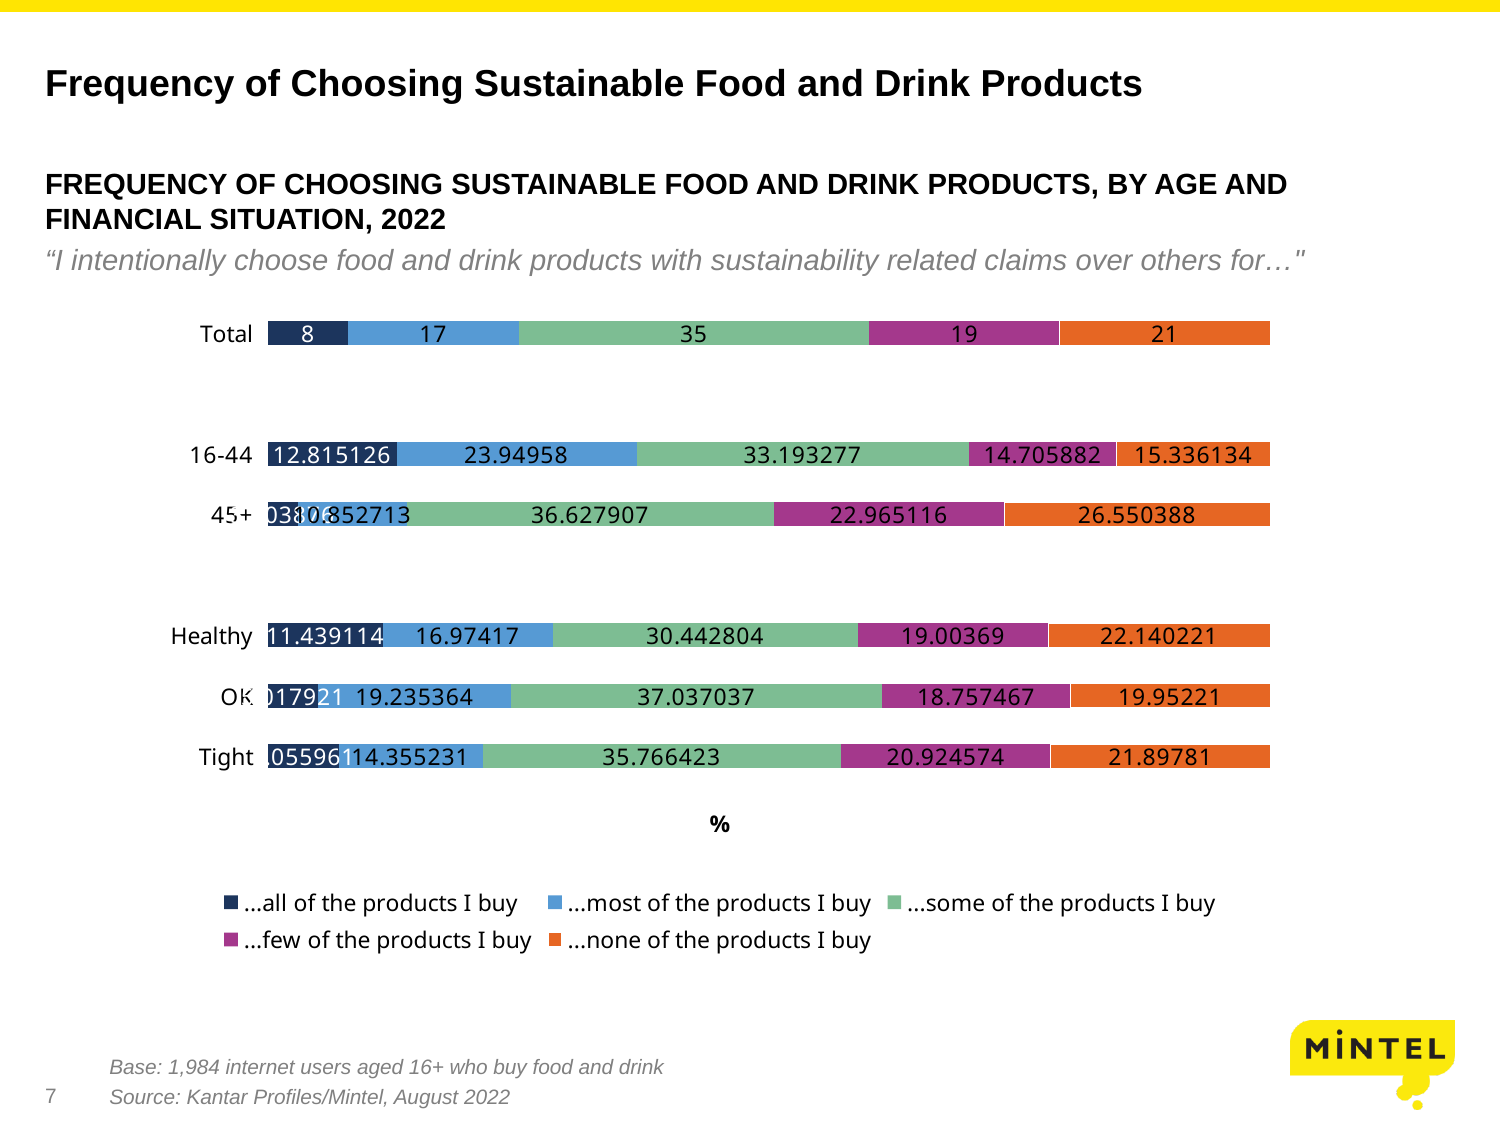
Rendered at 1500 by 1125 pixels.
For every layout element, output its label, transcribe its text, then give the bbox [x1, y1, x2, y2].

text_box [466, 172, 703, 221]
chart [147, 289, 1294, 962]
list Base: 1,984 internet users aged 16+ who buy food and drink Source: Kantar Profiles/Mintel, August 2022 [94, 1046, 1264, 1110]
list Frequency of choosing sustainable food and drink products, by age and financial situation, 2022 “I intentionally choose food and drink products with sustainability related claims over others for…" [45, 165, 1433, 244]
picture [1290, 1020, 1455, 1110]
title Frequency of Choosing Sustainable Food and Drink Products [45, 59, 1456, 120]
